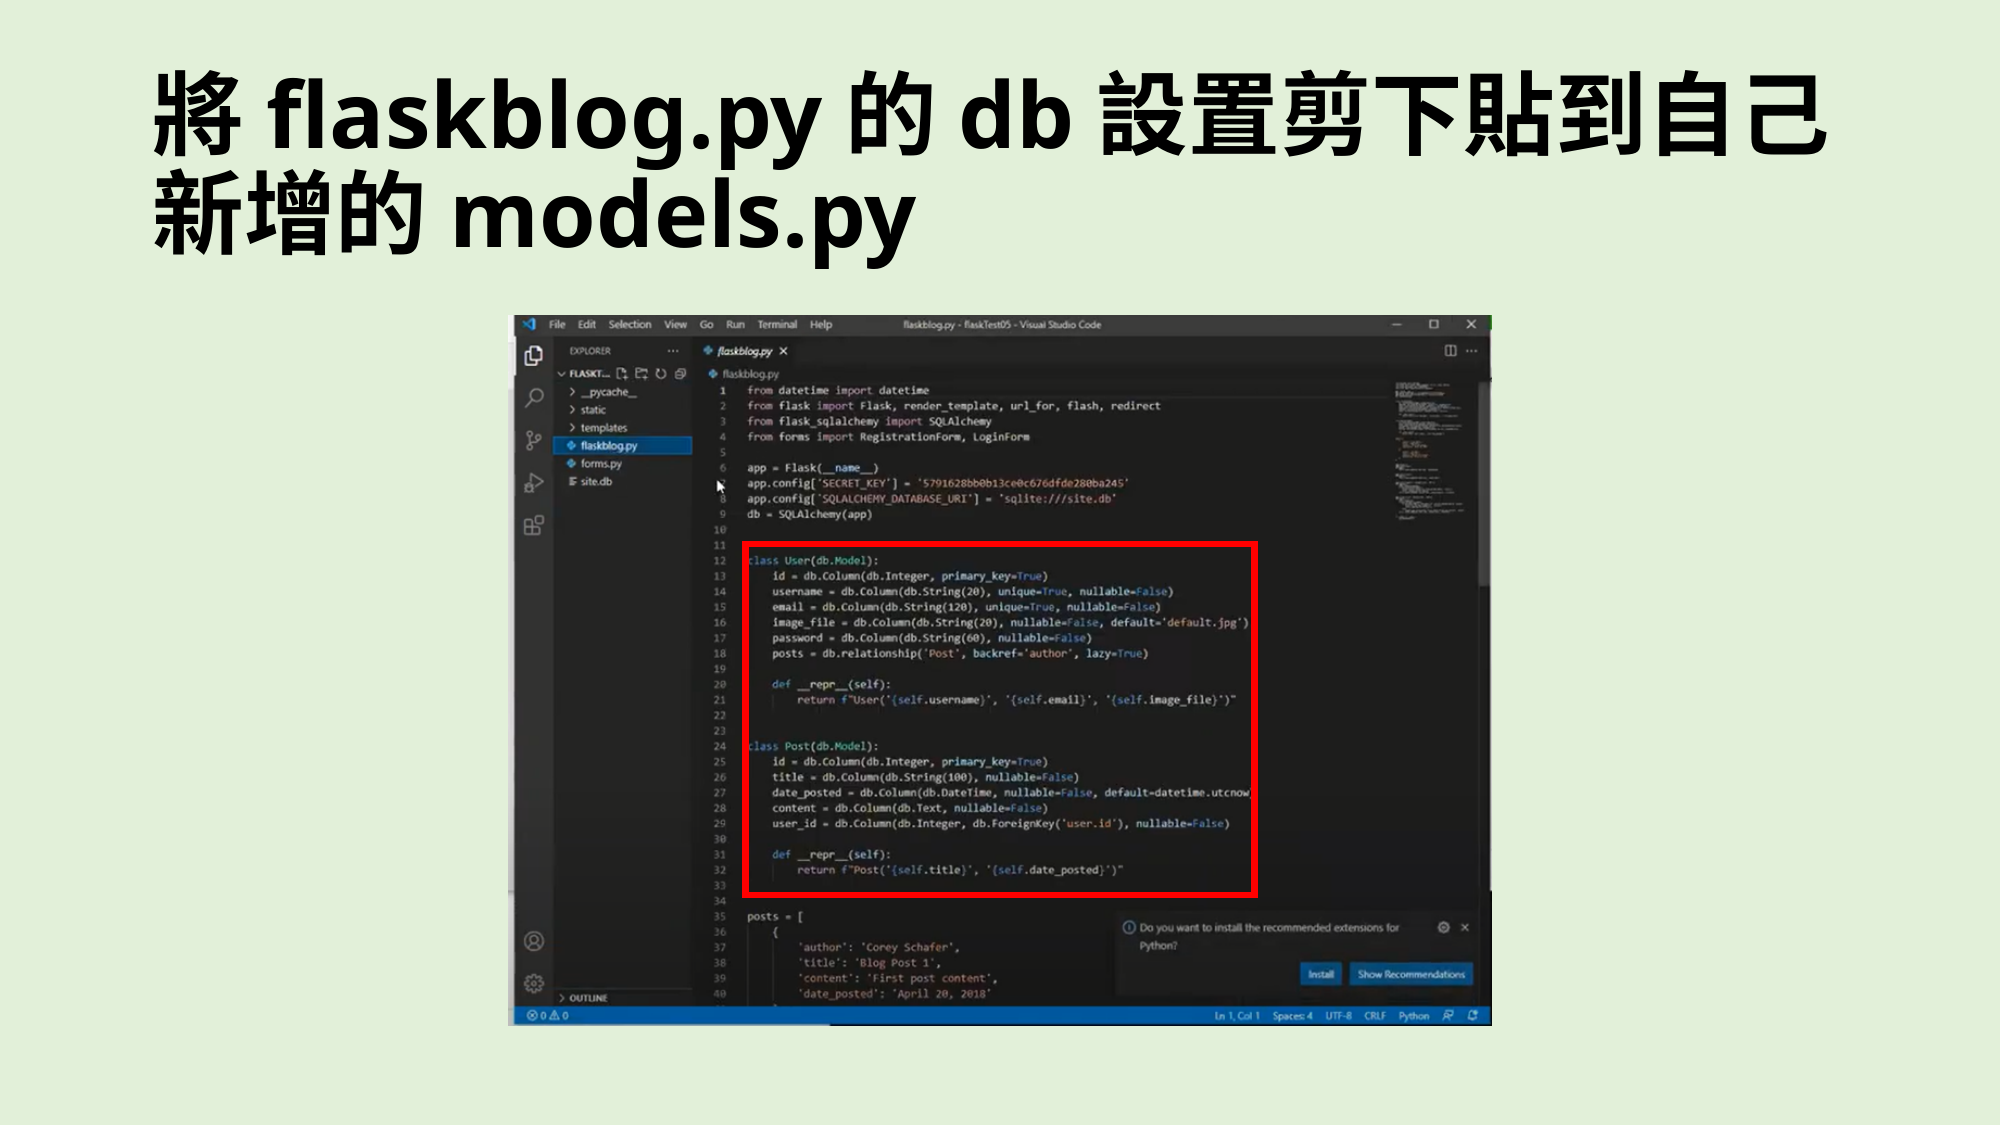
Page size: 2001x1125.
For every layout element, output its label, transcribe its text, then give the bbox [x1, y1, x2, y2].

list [508, 315, 1492, 1026]
title 將flaskblog.py的db設置剪下貼到自己新增的models.py [137, 59, 1863, 278]
